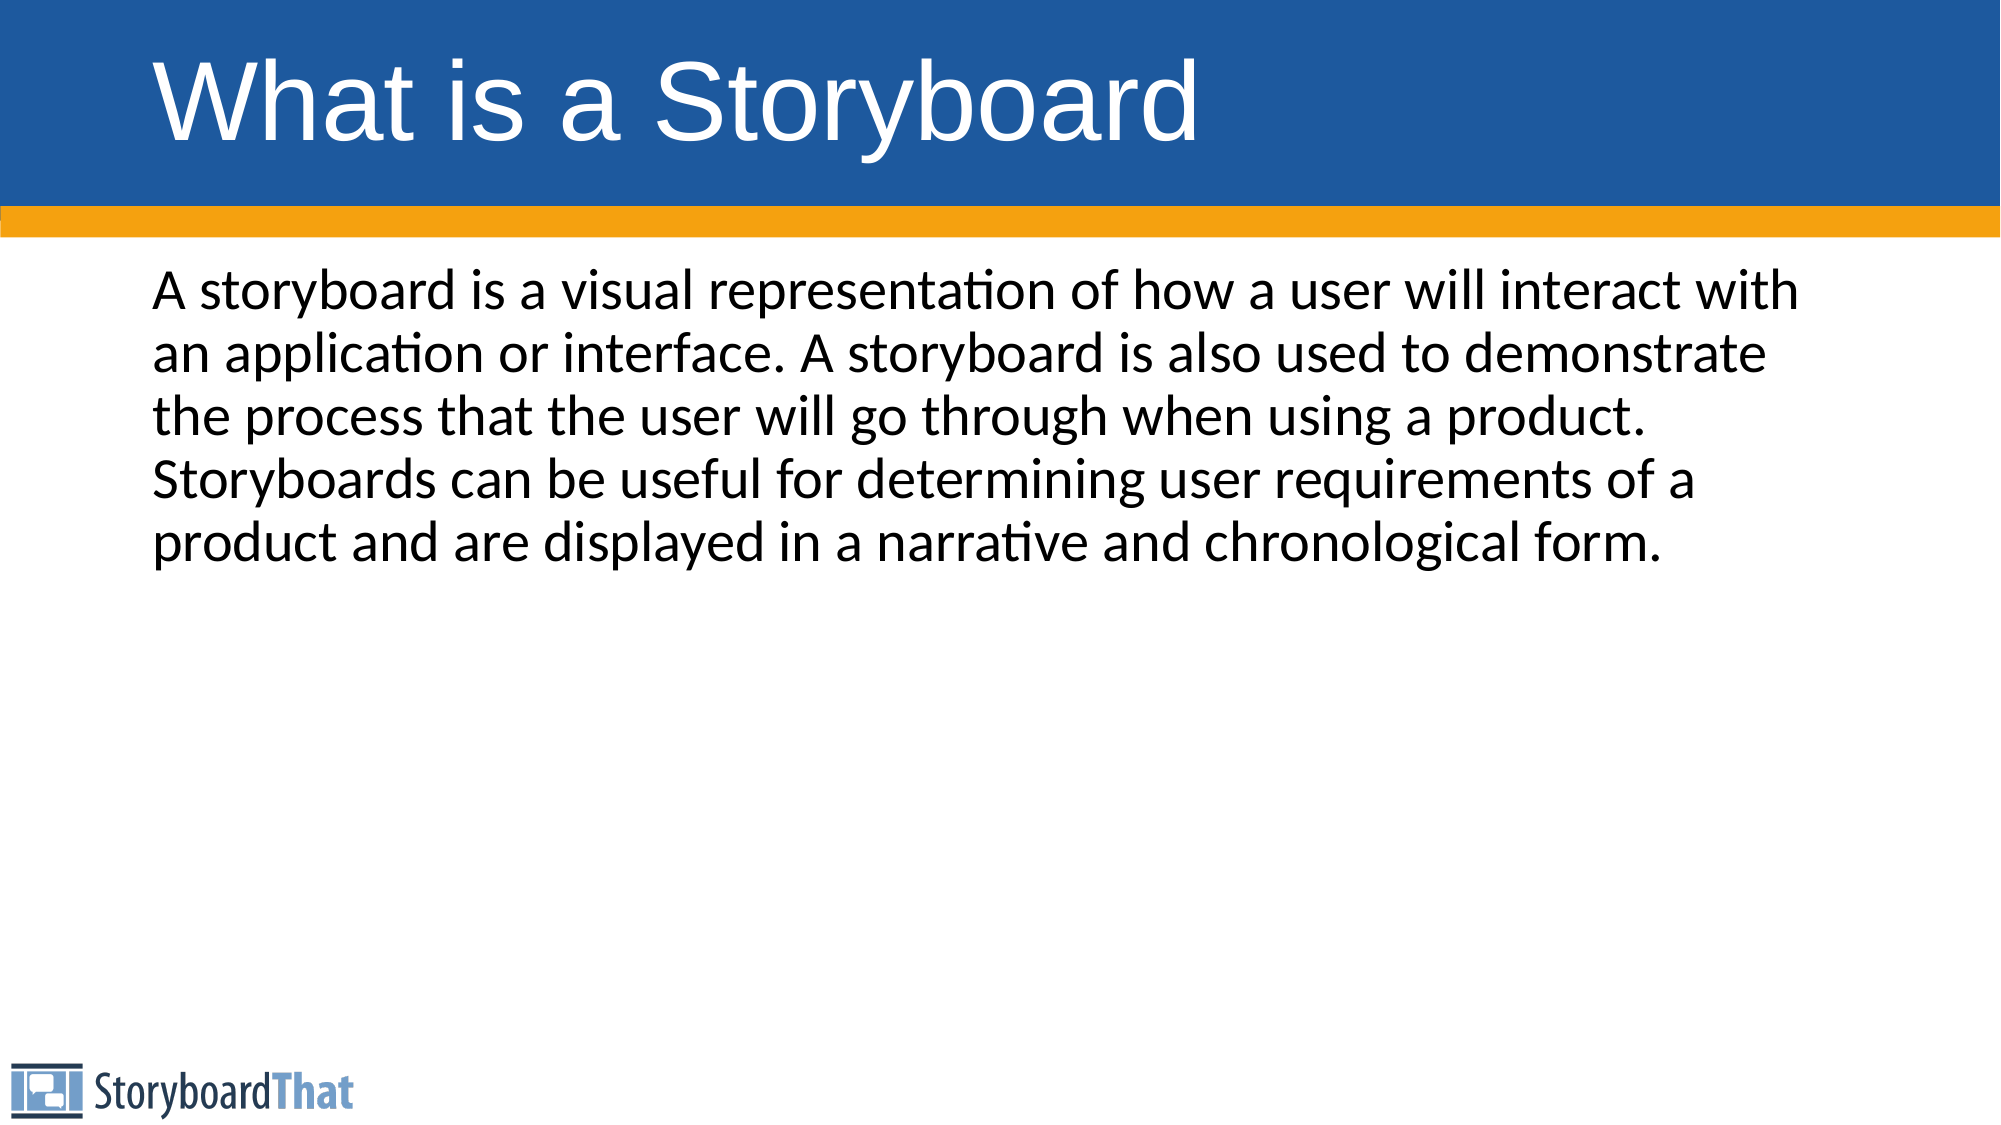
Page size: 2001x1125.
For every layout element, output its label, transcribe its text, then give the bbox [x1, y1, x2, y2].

picture [9, 1060, 357, 1120]
title What is a Storyboard [137, 2, 1863, 206]
list A storyboard is a visual representation of how a user will interact with an application or interface. A storyboard is also used to demonstrate the process that the user will go through when using a product. Storyboards can be useful for determining user requirements of a product and are displayed in a narrative and chronological form. [137, 251, 1863, 1044]
